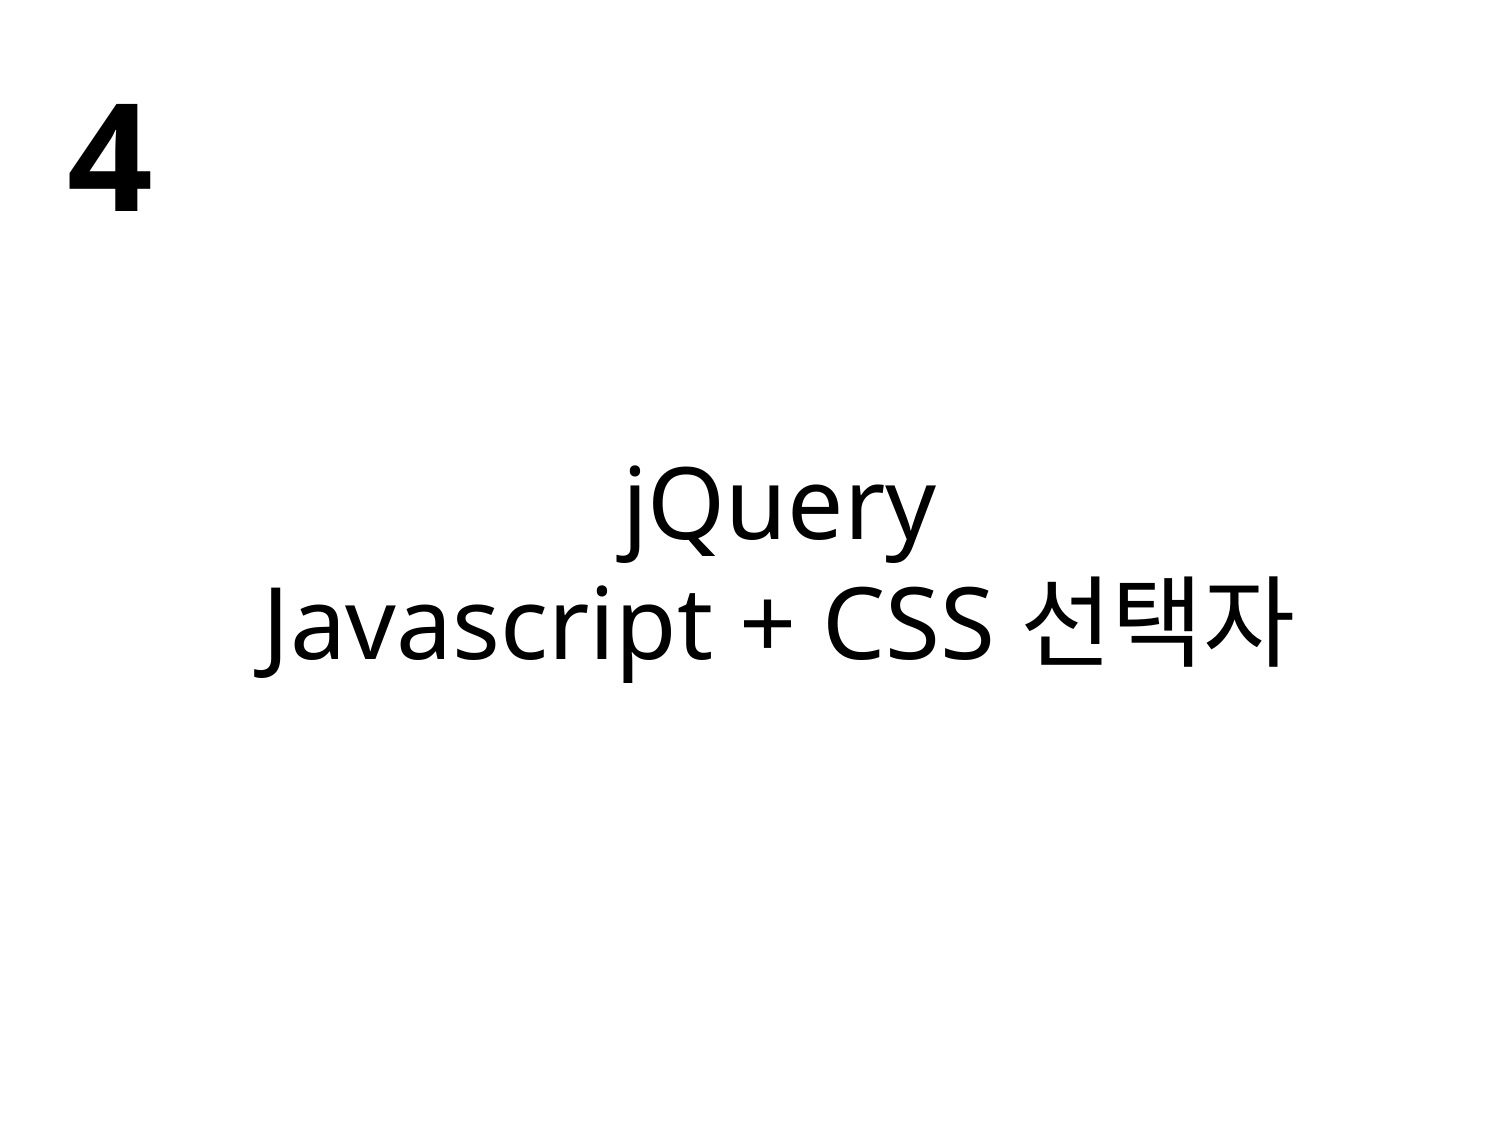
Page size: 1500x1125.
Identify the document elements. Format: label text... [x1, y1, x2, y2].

text_box 4 [53, 54, 290, 250]
text_box jQuery Javascript + CSS선택자 [242, 432, 1317, 688]
